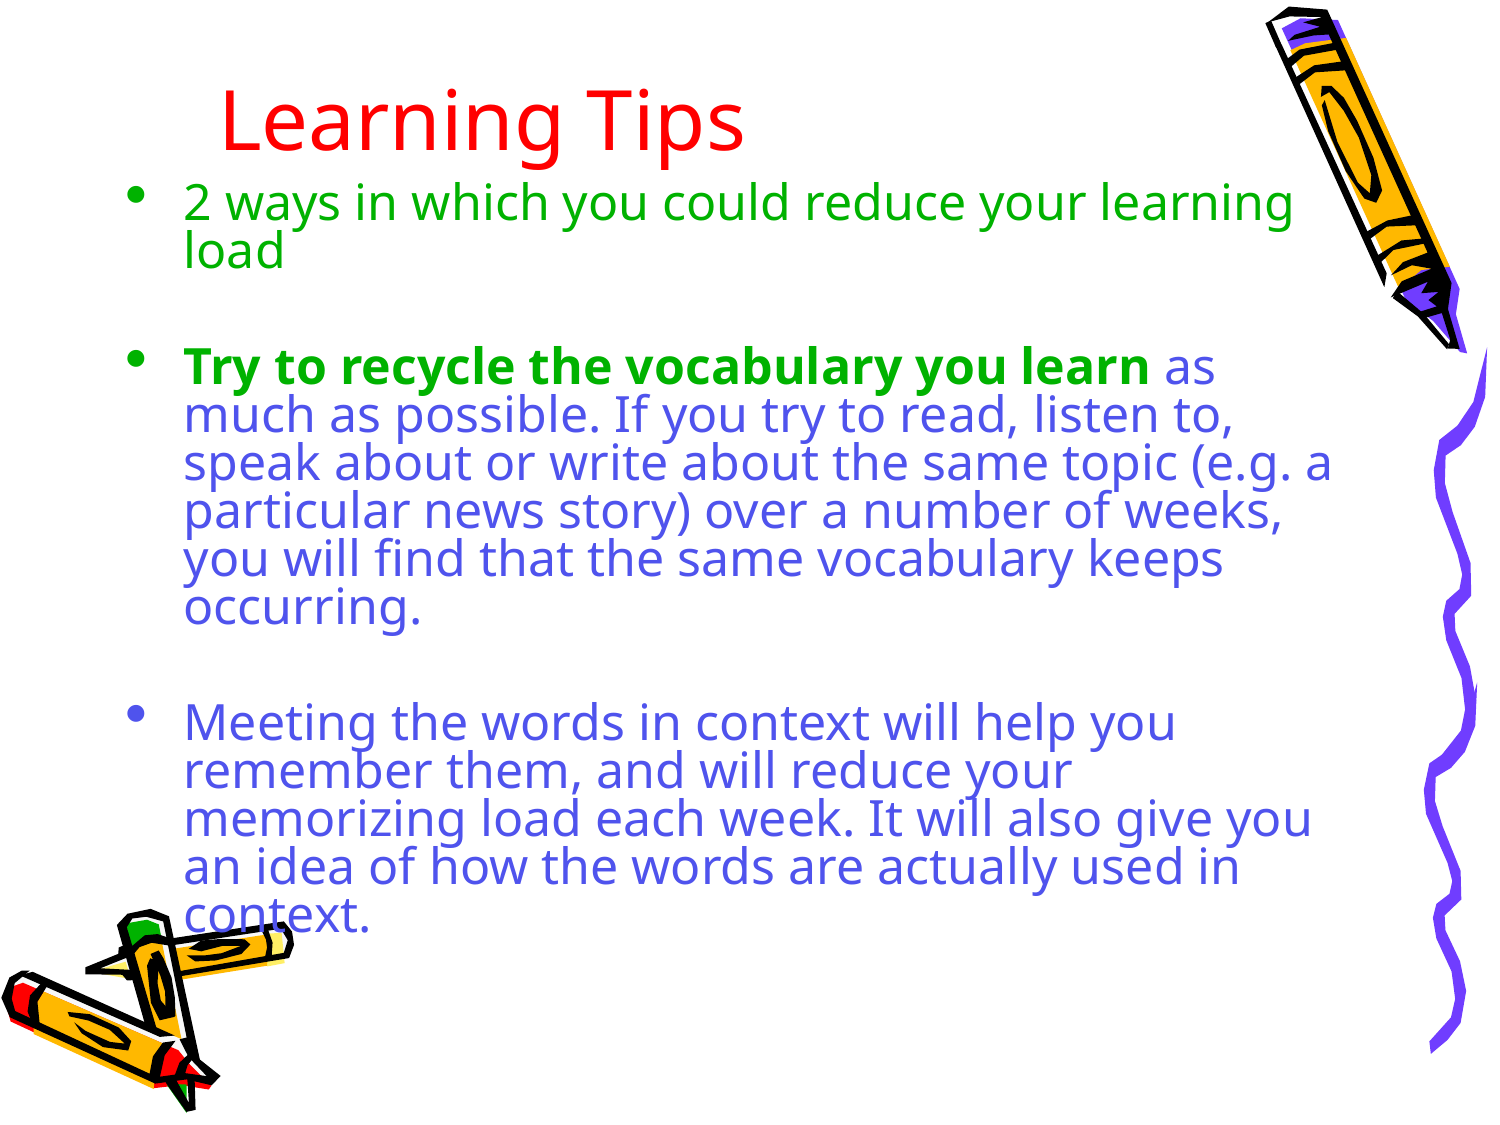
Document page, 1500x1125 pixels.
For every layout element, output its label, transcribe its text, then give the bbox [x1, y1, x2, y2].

title Learning Tips [37, 62, 928, 176]
list 2 ways in which you could reduce your learning load Try to recycle the vocabulary you learn as much as possible. If you try to read, listen to, speak about or write about the same topic (e.g. a particular news story) over a number of weeks, you will find that the same vocabulary keeps occurring. Meeting the words in context will help you remember them, and will reduce your memorizing load each week. It will also give you an idea of how the words are actually used in context. [112, 174, 1376, 776]
